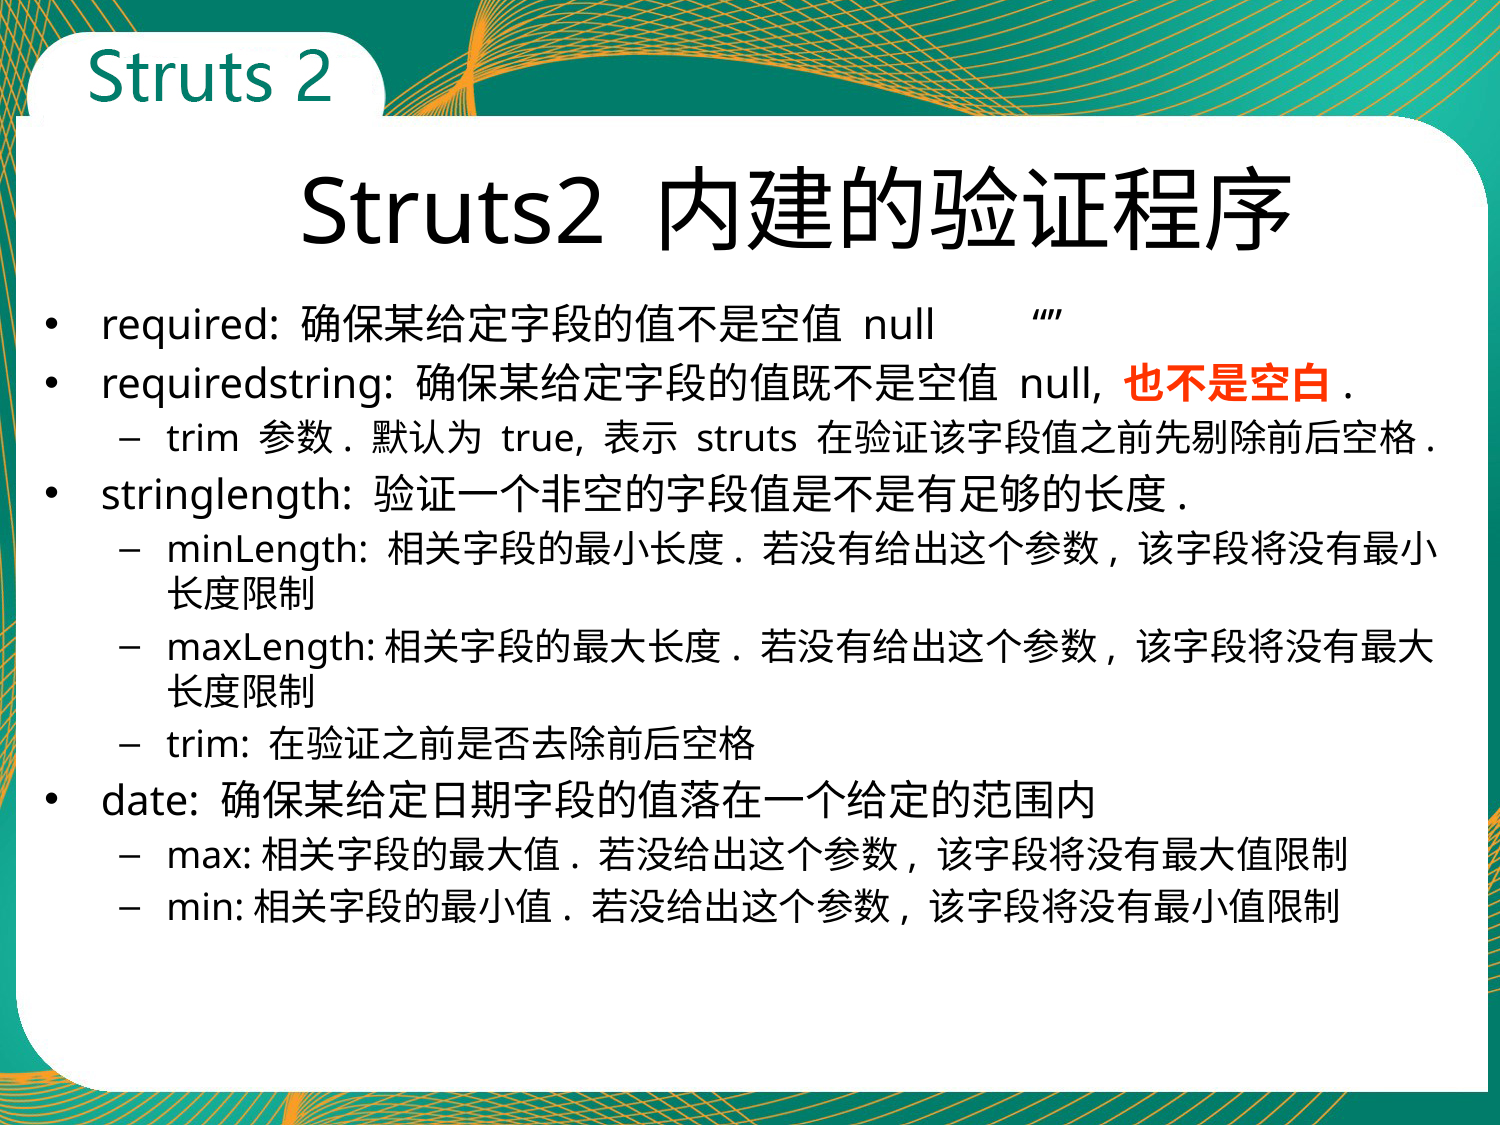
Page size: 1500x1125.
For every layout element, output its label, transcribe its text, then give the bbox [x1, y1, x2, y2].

picture [0, 0, 1500, 1125]
list required: 确保某给定字段的值不是空值 null “” requiredstring: 确保某给定字段的值既不是空值 null, 也不是空白. trim 参数. 默认为 true, 表示 struts 在验证该字段值之前先剔除前后空格. stringlength: 验证一个非空的字段值是不是有足够的长度. minLength: 相关字段的最小长度. 若没有给出这个参数, 该字段将没有最小长度限制 maxLength:相关字段的最大长度. 若没有给出这个参数, 该字段将没有最大长度限制 trim: 在验证之前是否去除前后空格 date: 确保某给定日期字段的值落在一个给定的范围内 max:相关字段的最大值. 若没给出这个参数, 该字段将没有最大值限制 min:相关字段的最小值. 若没给出这个参数, 该字段将没有最小值限制 [29, 290, 1459, 1000]
title Struts2 内建的验证程序 [160, 113, 1436, 290]
